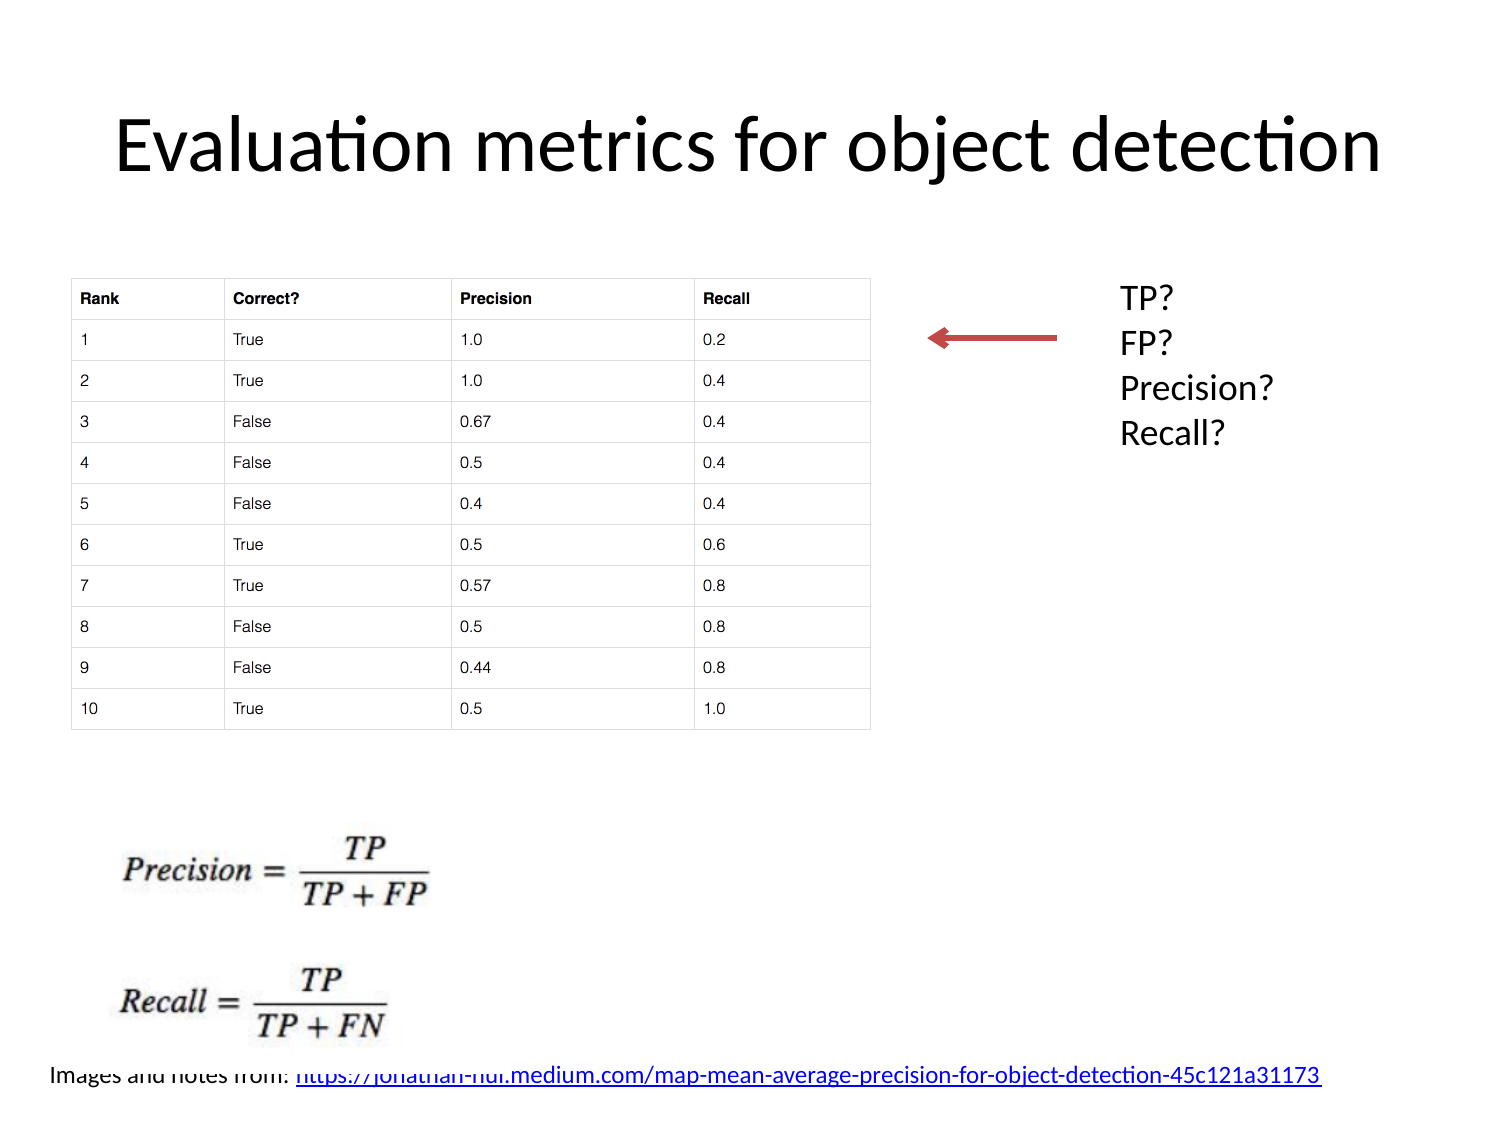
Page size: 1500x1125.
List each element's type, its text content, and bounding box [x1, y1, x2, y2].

picture [52, 266, 887, 740]
title Evaluation metrics for object detection [75, 45, 1425, 233]
text_box Images and notes from: https://jonathan-hui.medium.com/map-mean-average-precision-for-object-detection-45c121a31173 [34, 1051, 1349, 1096]
picture [76, 810, 503, 1075]
text_box TP? FP? Precision? Recall? [1105, 265, 1291, 460]
